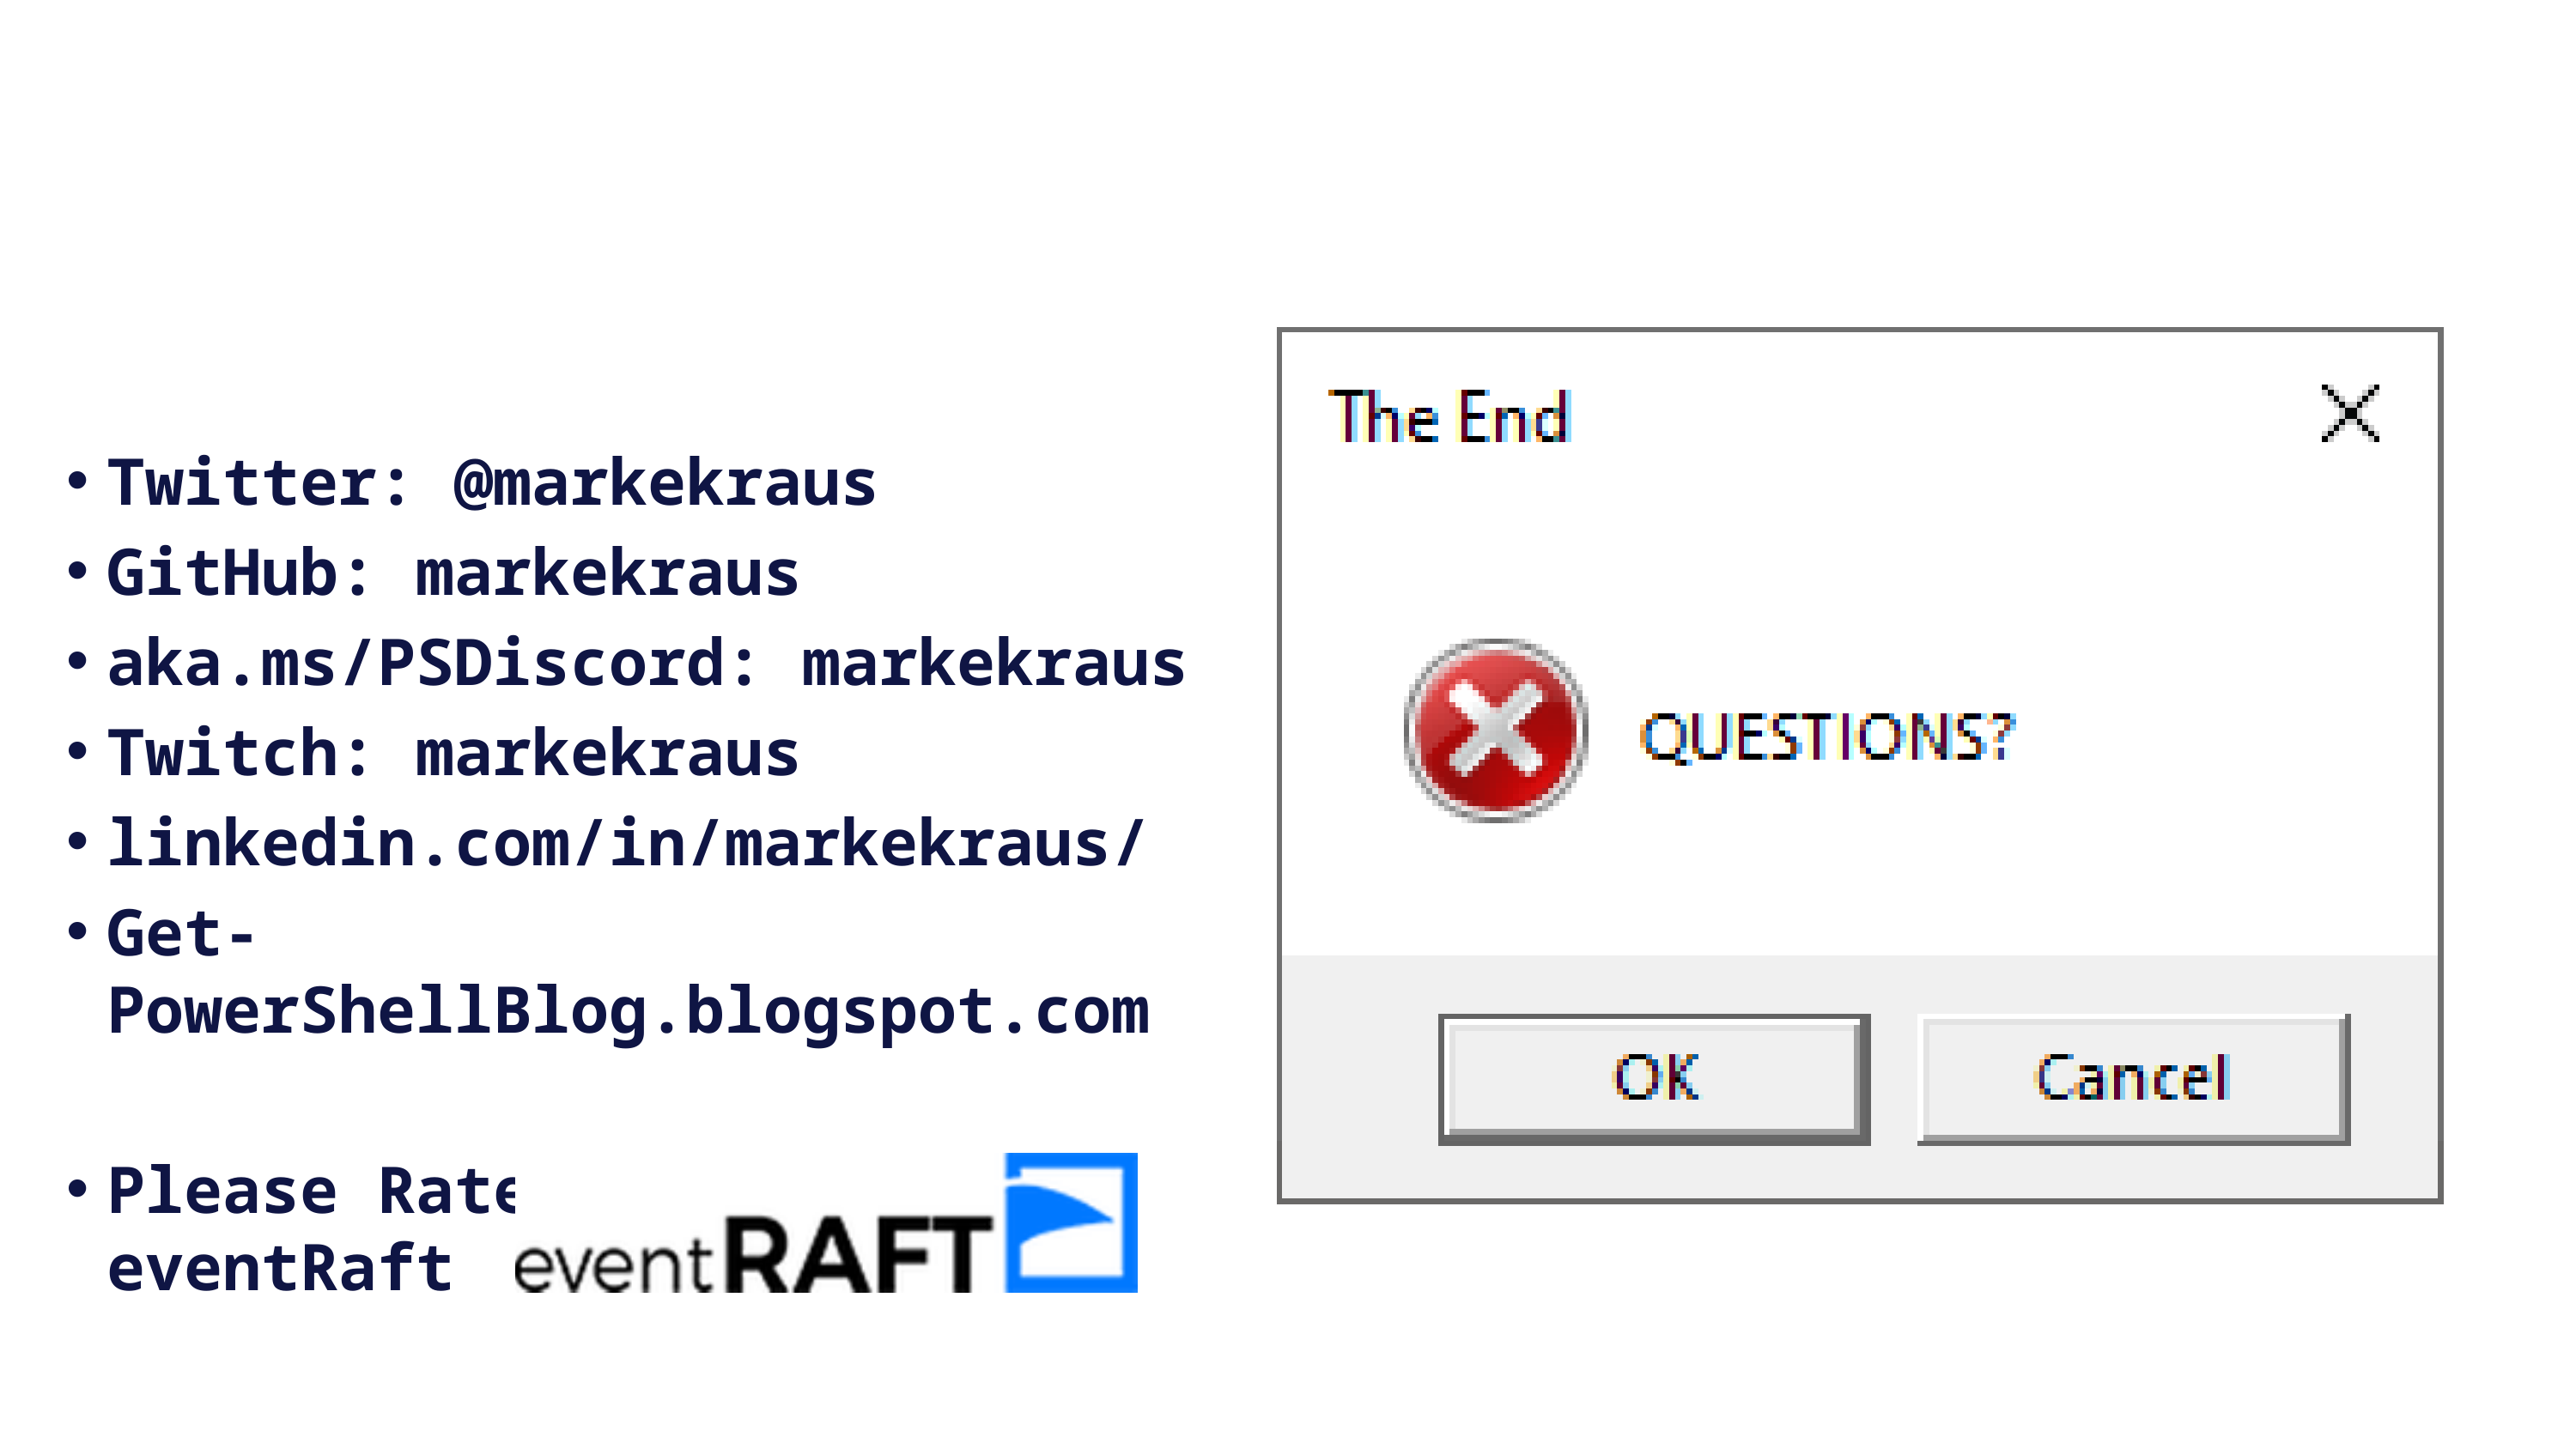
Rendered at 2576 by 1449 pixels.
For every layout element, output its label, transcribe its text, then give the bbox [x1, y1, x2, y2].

picture [514, 1153, 1139, 1293]
picture [1277, 326, 2444, 1205]
text_box Twitter: @markekraus GitHub: markekraus aka.ms/PSDiscord: markekraus Twitch: markekraus linkedin.com/in/markekraus/ Get-PowerShellBlog.blogspot.com Please Rate Sessions on eventRaft [53, 434, 1267, 1337]
